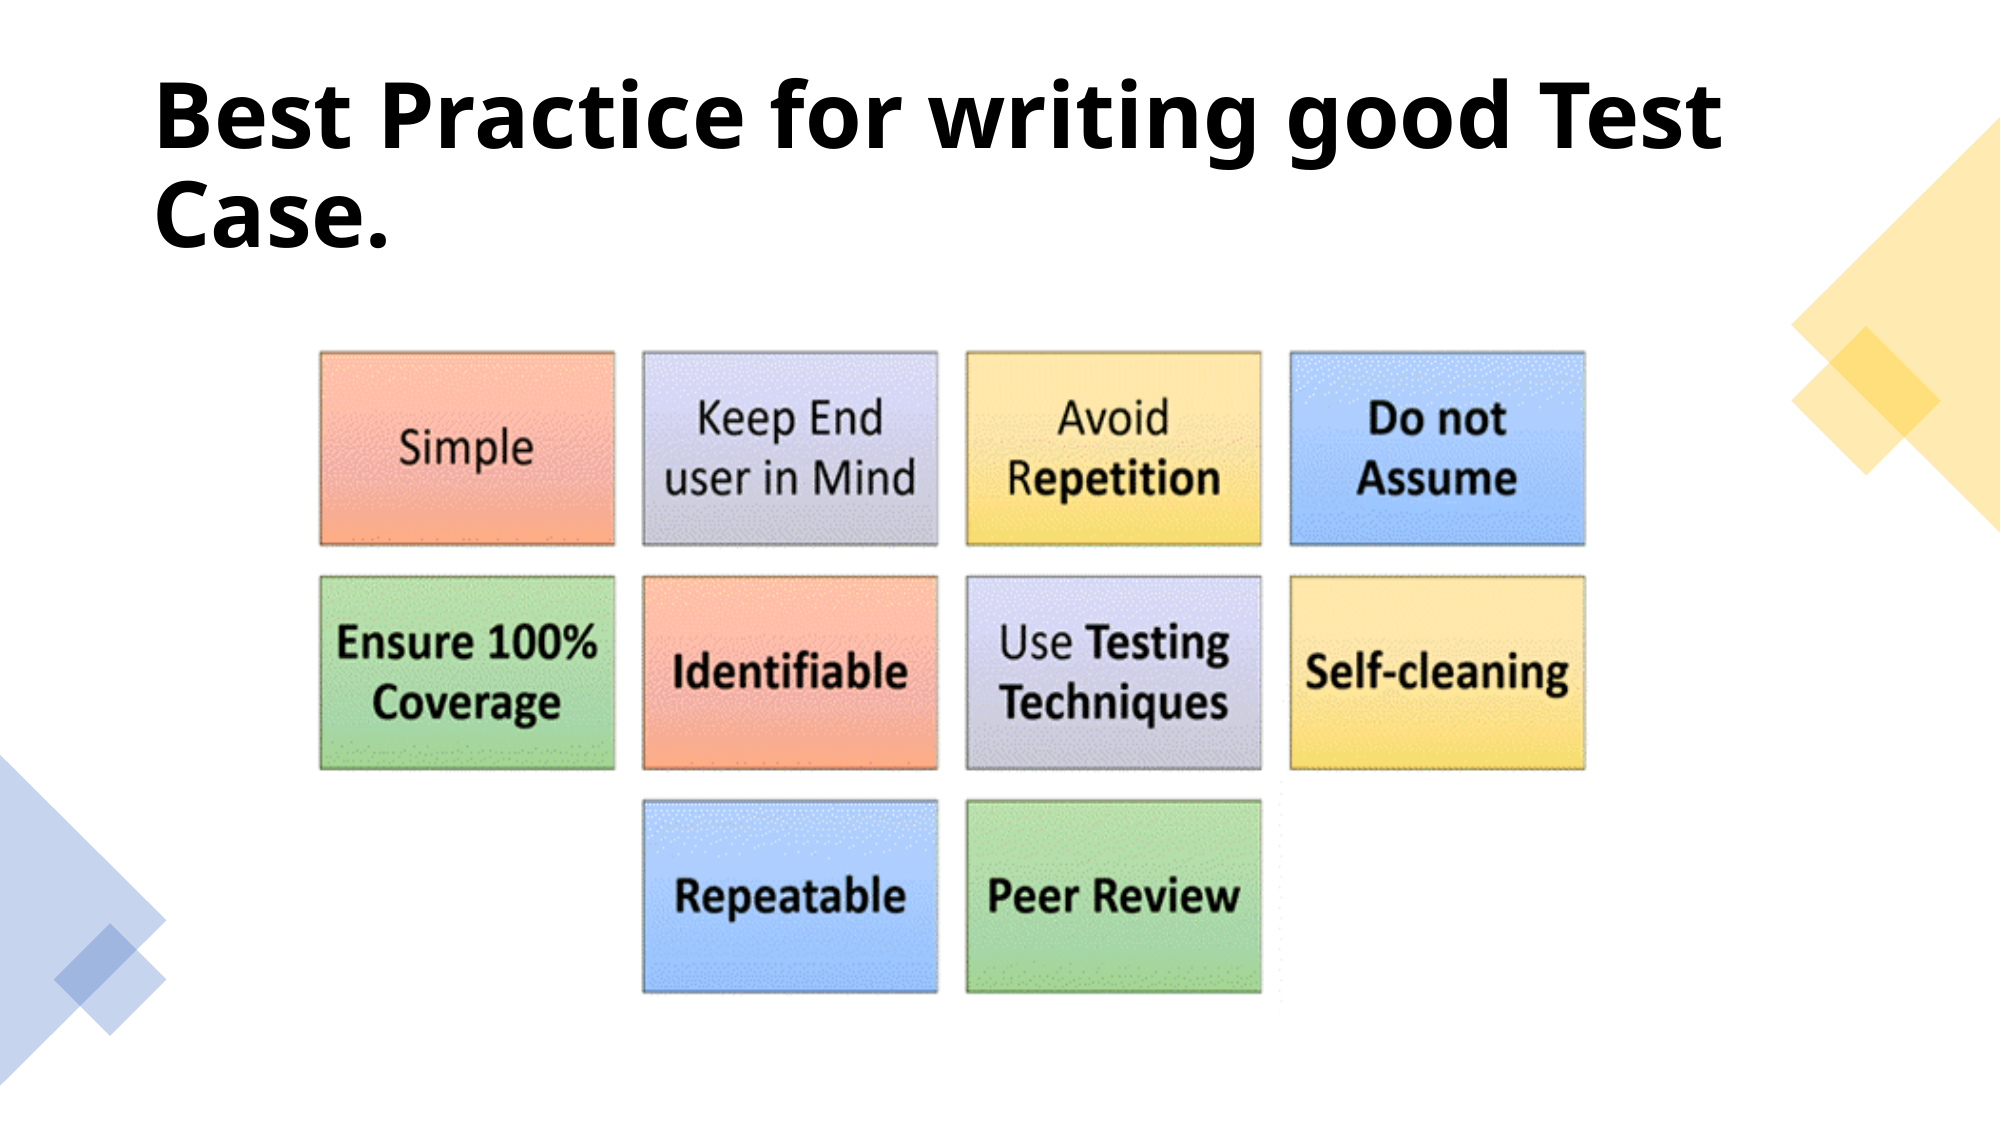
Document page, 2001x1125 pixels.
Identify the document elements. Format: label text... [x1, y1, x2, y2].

picture [294, 330, 1625, 1011]
title Best Practice for writing good Test Case. [137, 59, 1863, 278]
